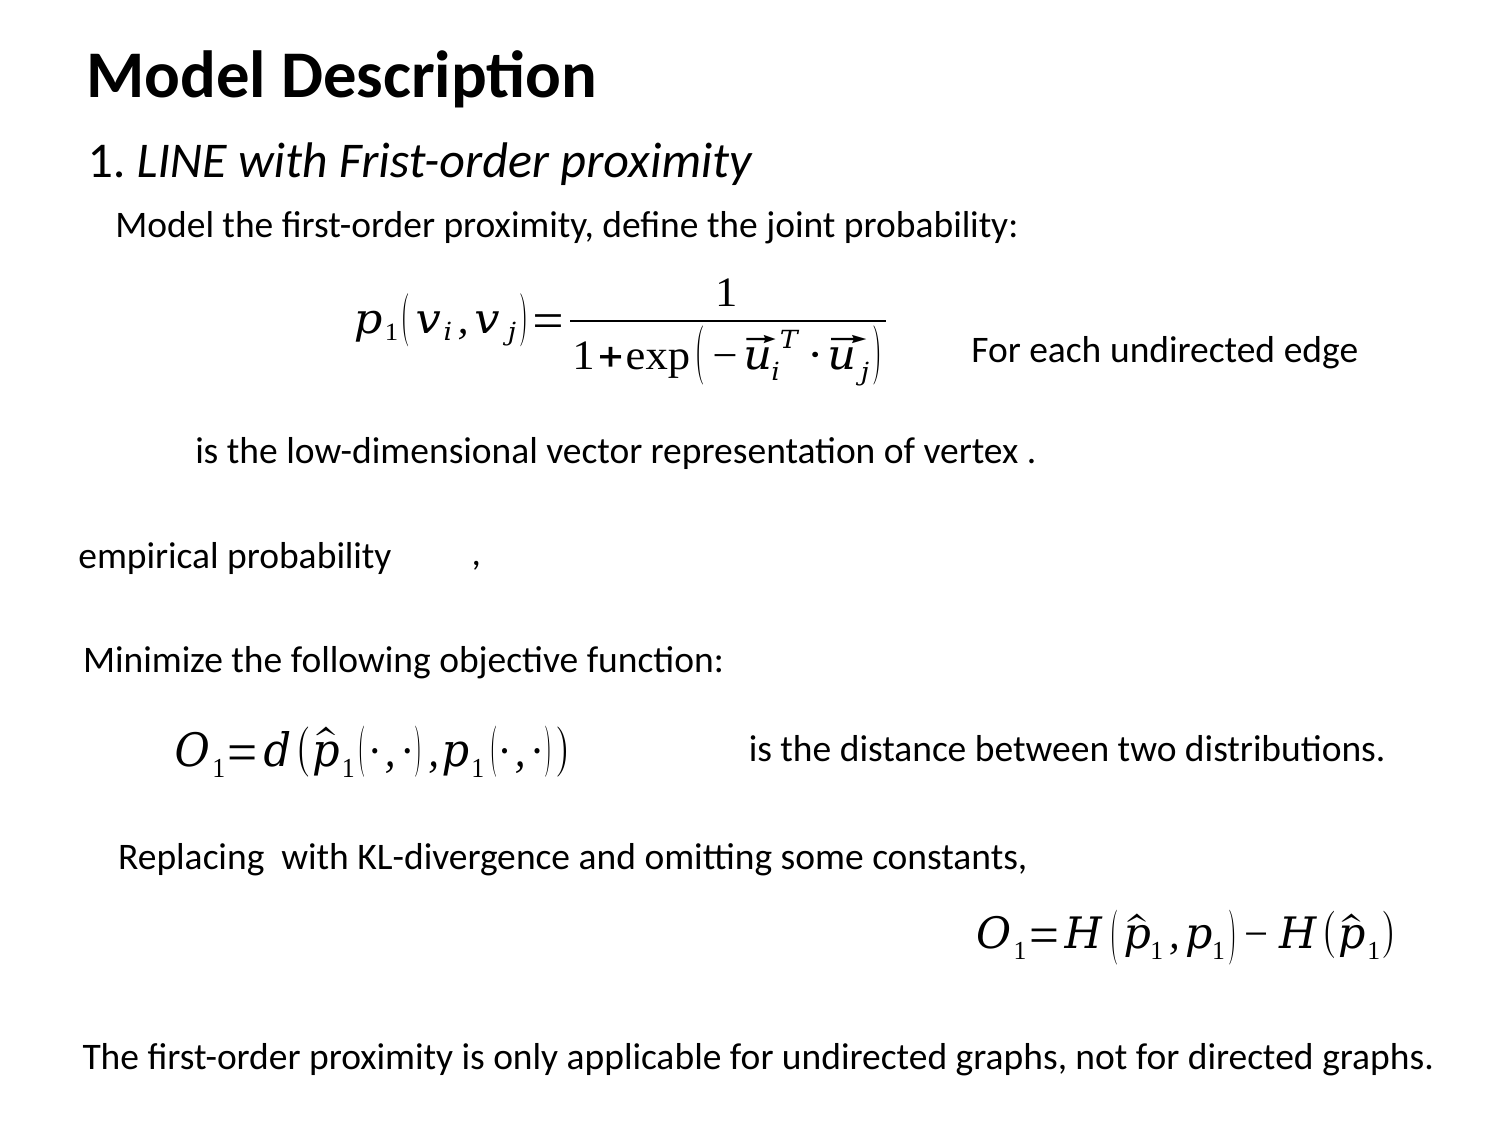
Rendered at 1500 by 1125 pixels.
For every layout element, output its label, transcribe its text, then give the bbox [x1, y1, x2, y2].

text_box empirical probability [63, 523, 407, 584]
text_box 1. LINE with Frist-order proximity [72, 120, 779, 196]
text_box The first-order proximity is only applicable for undirected graphs, not for directed graphs. [67, 1024, 1451, 1085]
text_box Minimize the following objective function: [68, 627, 740, 687]
text_box Model the first-order proximity, define the joint probability: [100, 192, 1043, 252]
text_box Model Description [71, 23, 613, 119]
